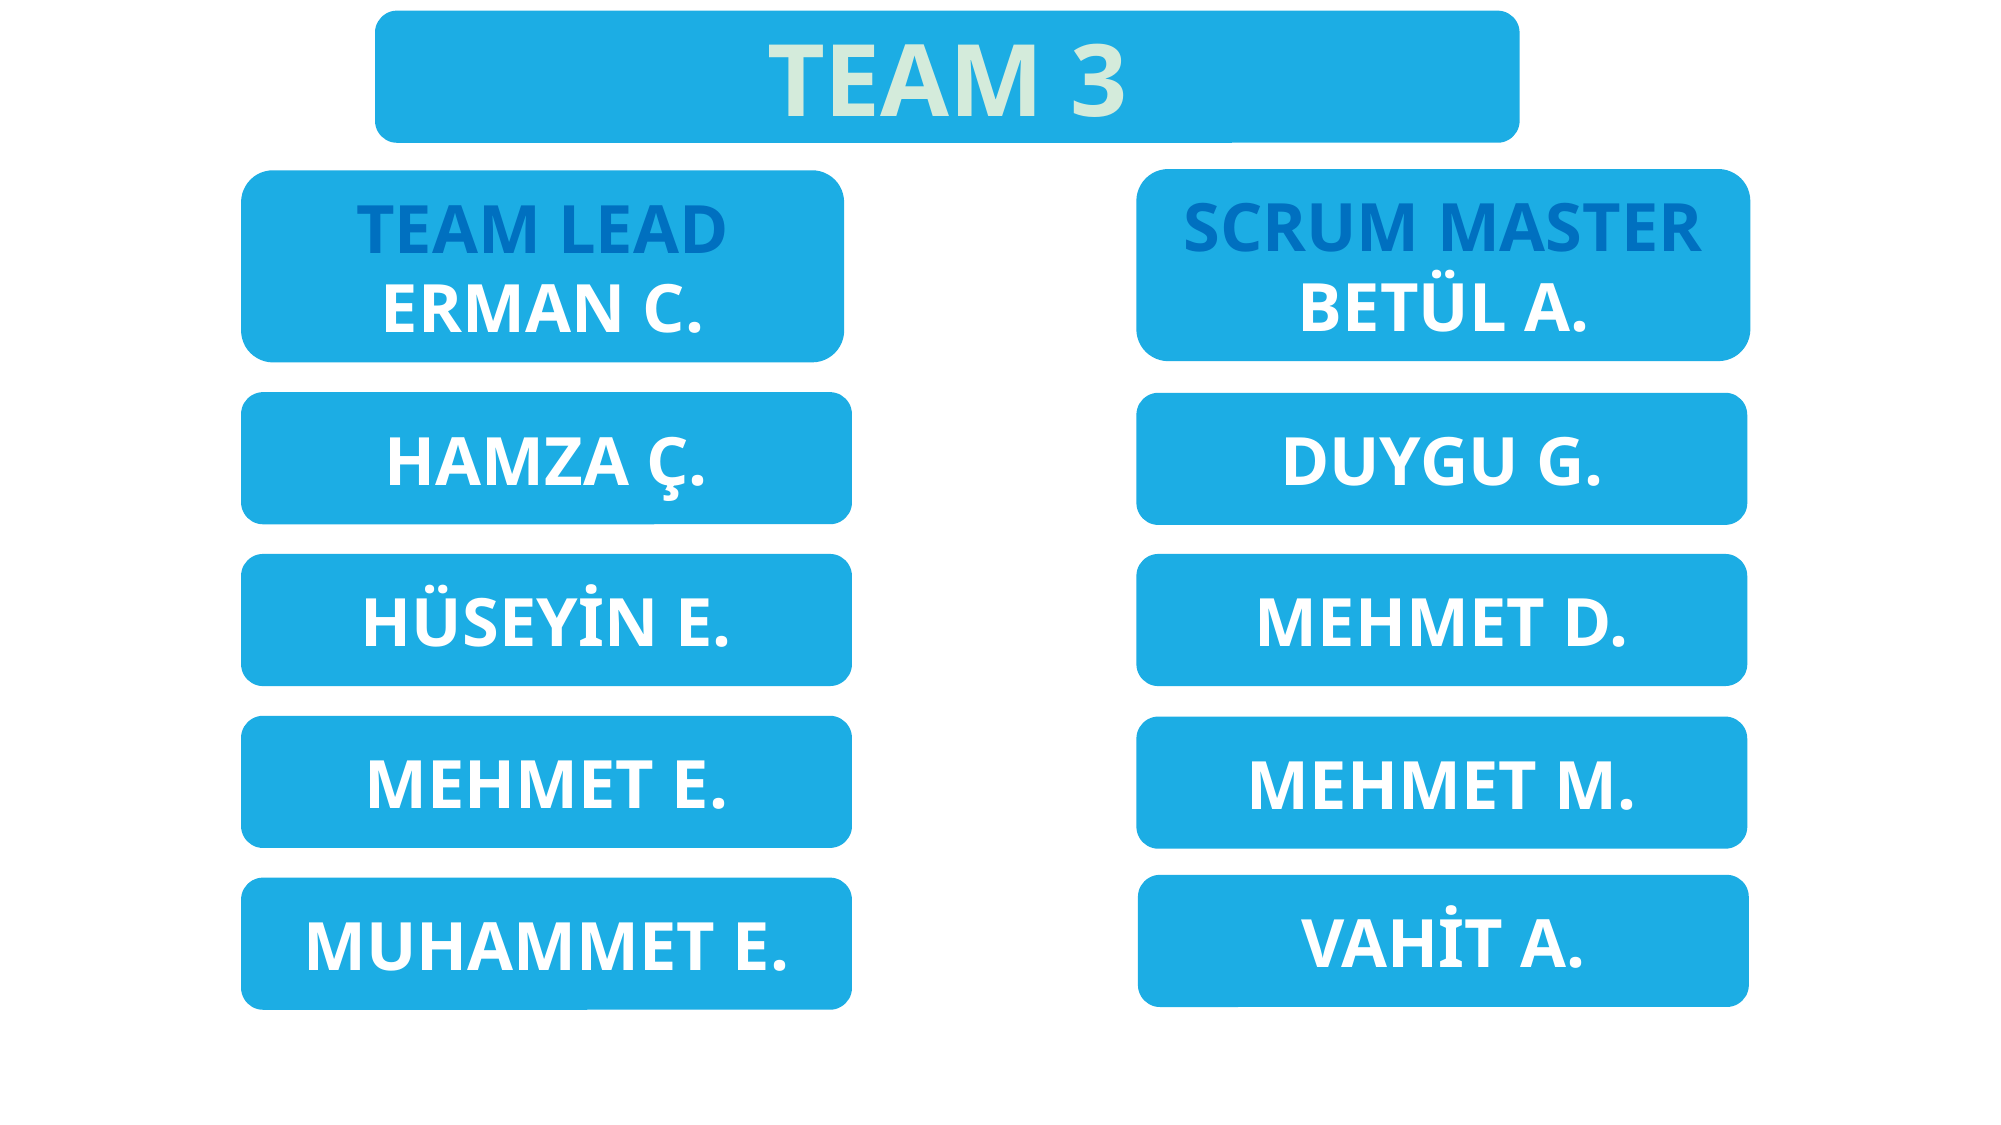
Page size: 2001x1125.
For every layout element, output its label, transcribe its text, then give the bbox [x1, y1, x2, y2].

text_box MEHMET E. [239, 714, 854, 850]
text_box DUYGU G. [1135, 391, 1749, 527]
text_box HÜSEYİN E. [239, 552, 854, 688]
text_box TEAM 3 [373, 9, 1521, 145]
text_box MUHAMMET E. [239, 876, 854, 1012]
text_box HAMZA Ç. [239, 390, 854, 526]
text_box TEAM LEAD ERMAN C. [239, 168, 846, 364]
text_box SCRUM MASTER BETÜL A. [1135, 167, 1752, 363]
text_box MEHMET D. [1135, 552, 1749, 688]
text_box MEHMET M. [1135, 715, 1749, 851]
text_box VAHİT A. [1136, 873, 1751, 1009]
